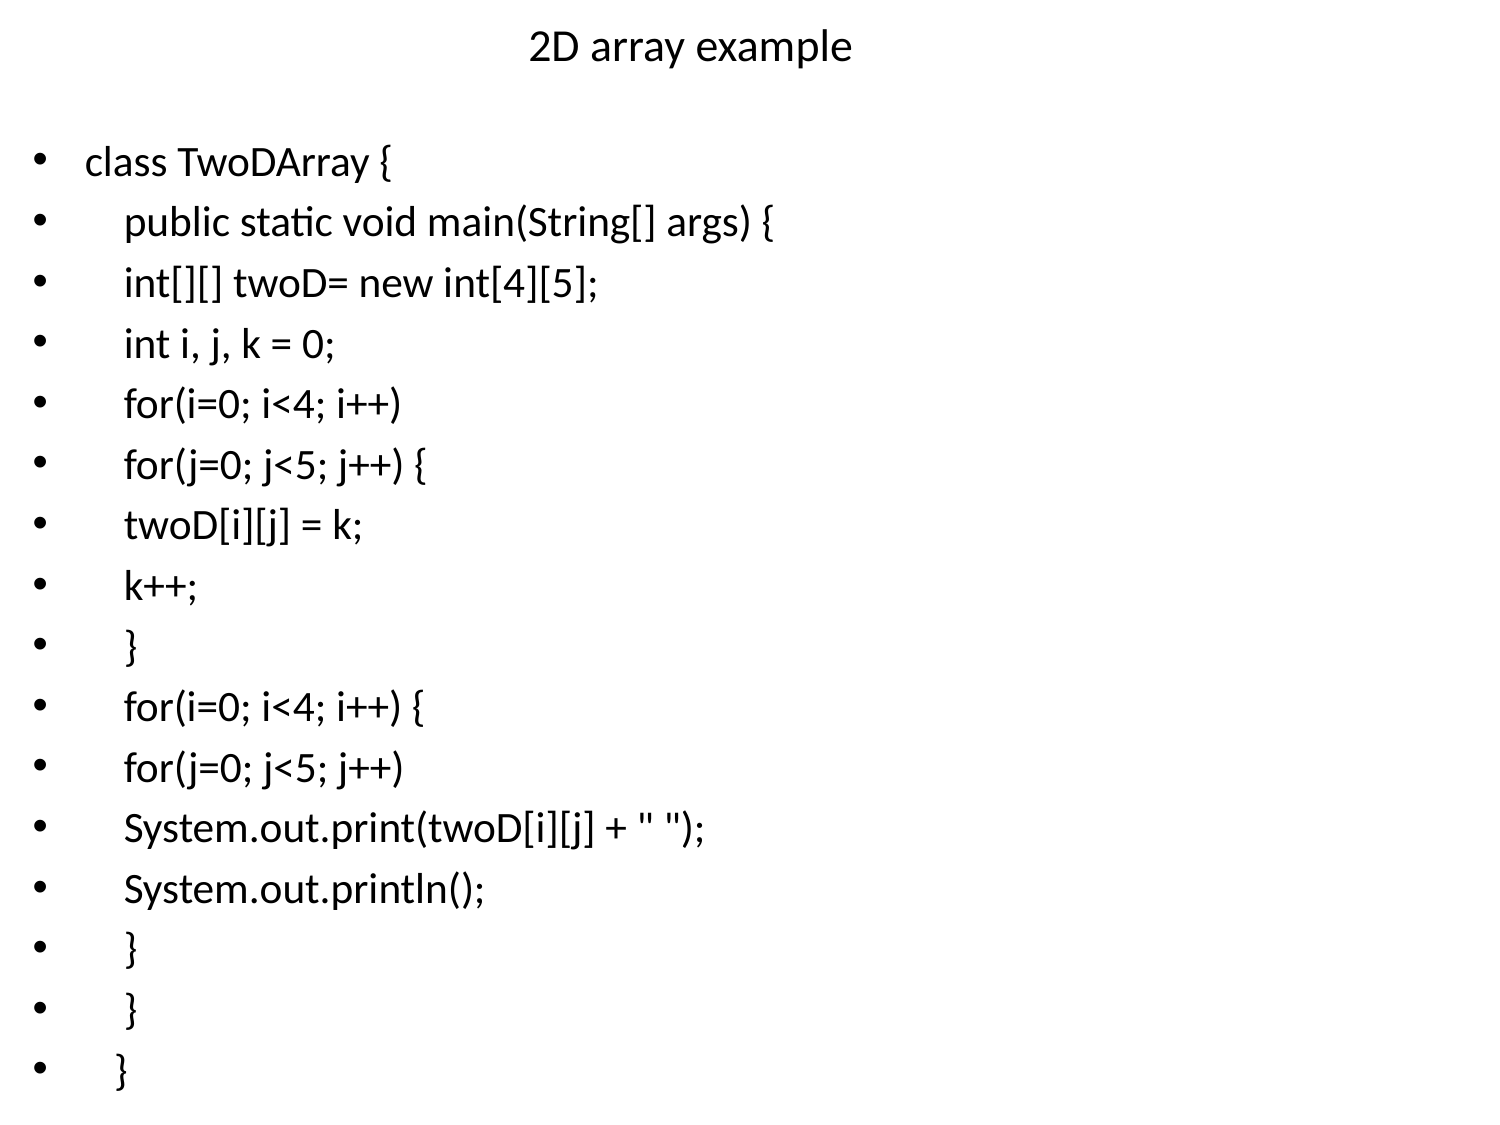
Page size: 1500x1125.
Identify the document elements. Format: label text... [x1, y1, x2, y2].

title 2D array example [76, 7, 1306, 79]
list class TwoDArray { public static void main(String[] args) { int[][] twoD= new int[4][5]; int i, j, k = 0; for(i=0; i<4; i++) for(j=0; j<5; j++) { twoD[i][j] = k; k++; } for(i=0; i<4; i++) { for(j=0; j<5; j++) System.out.print(twoD[i][j] + " "); System.out.println(); } } } [17, 125, 1483, 1106]
